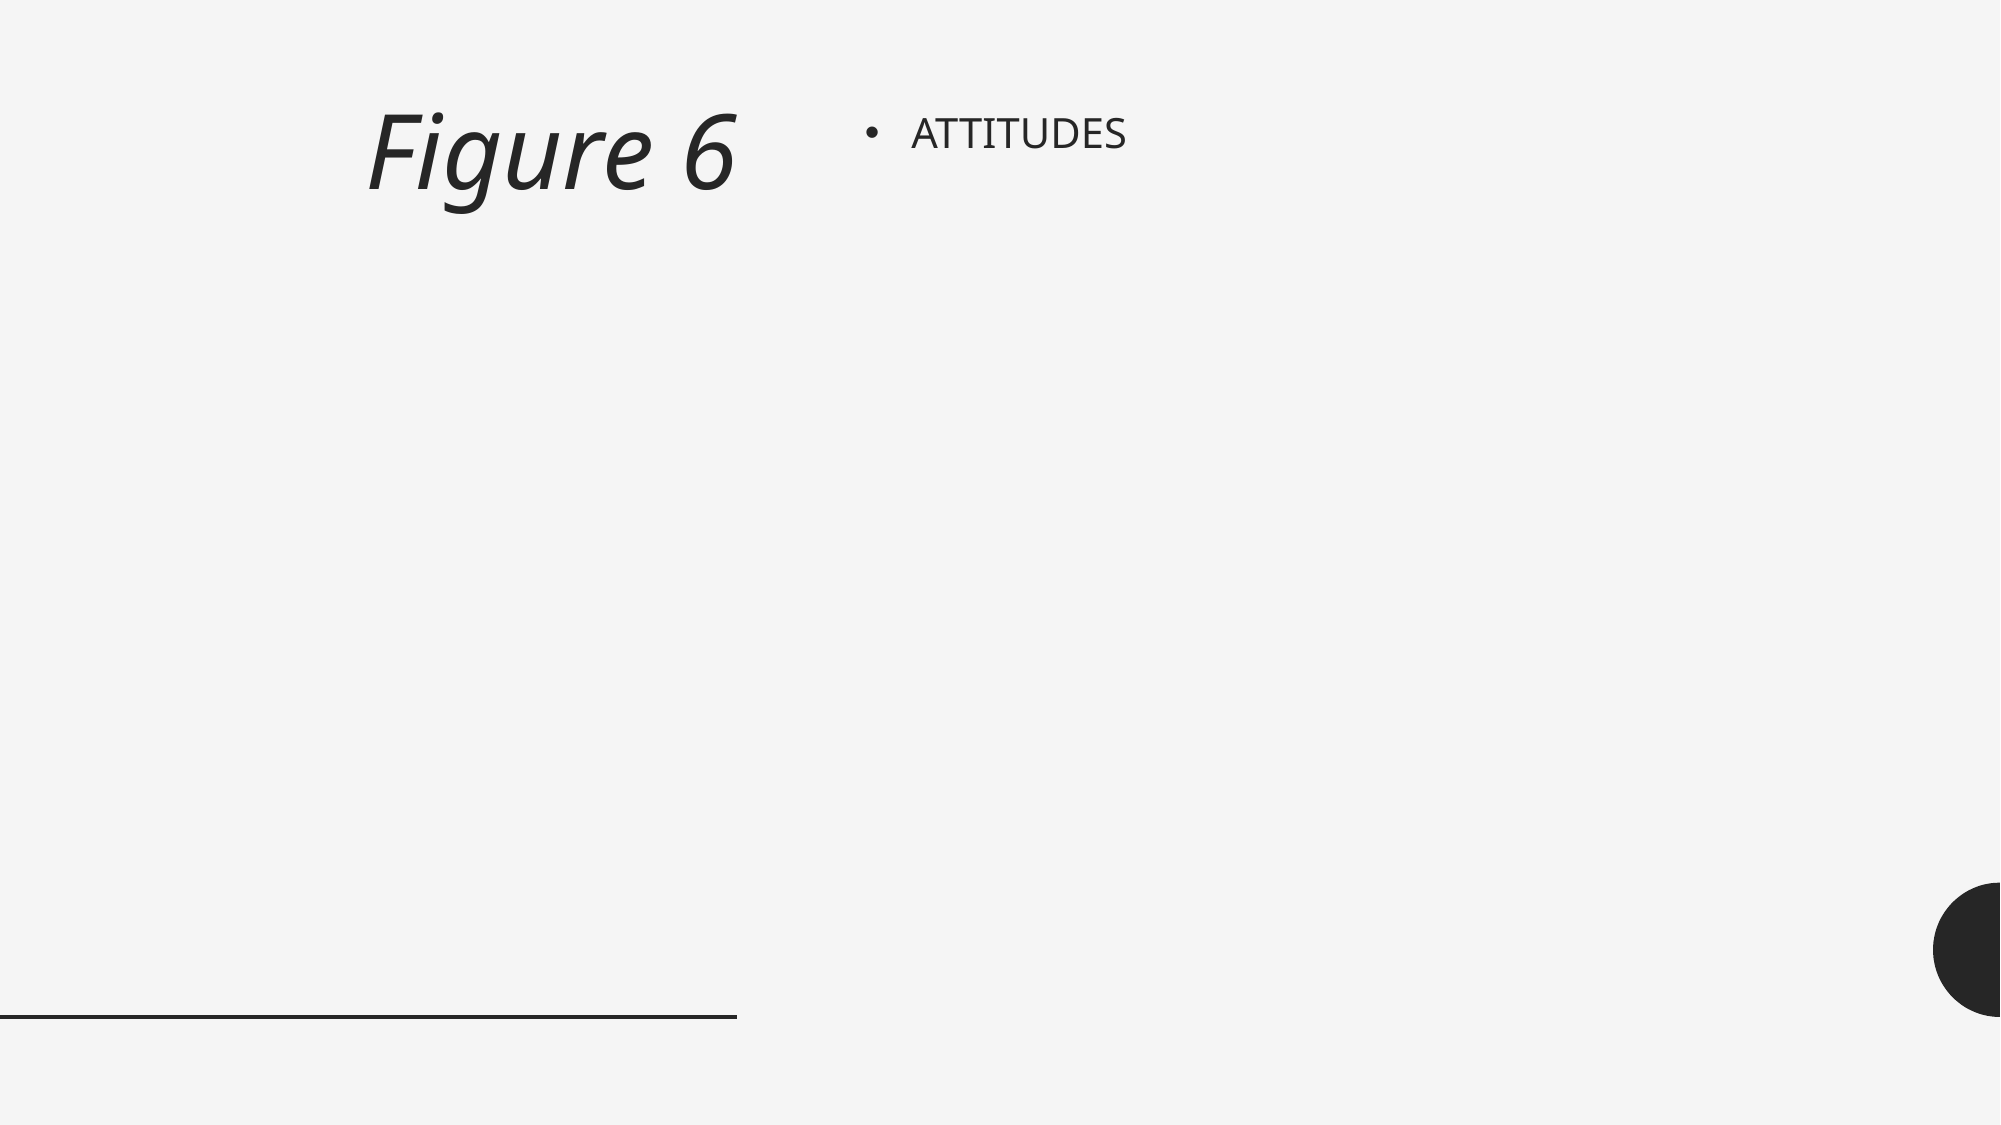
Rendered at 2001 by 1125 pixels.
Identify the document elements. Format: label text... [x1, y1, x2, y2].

list ATTITUDES [849, 93, 1875, 1022]
title Figure 6 [125, 91, 754, 905]
